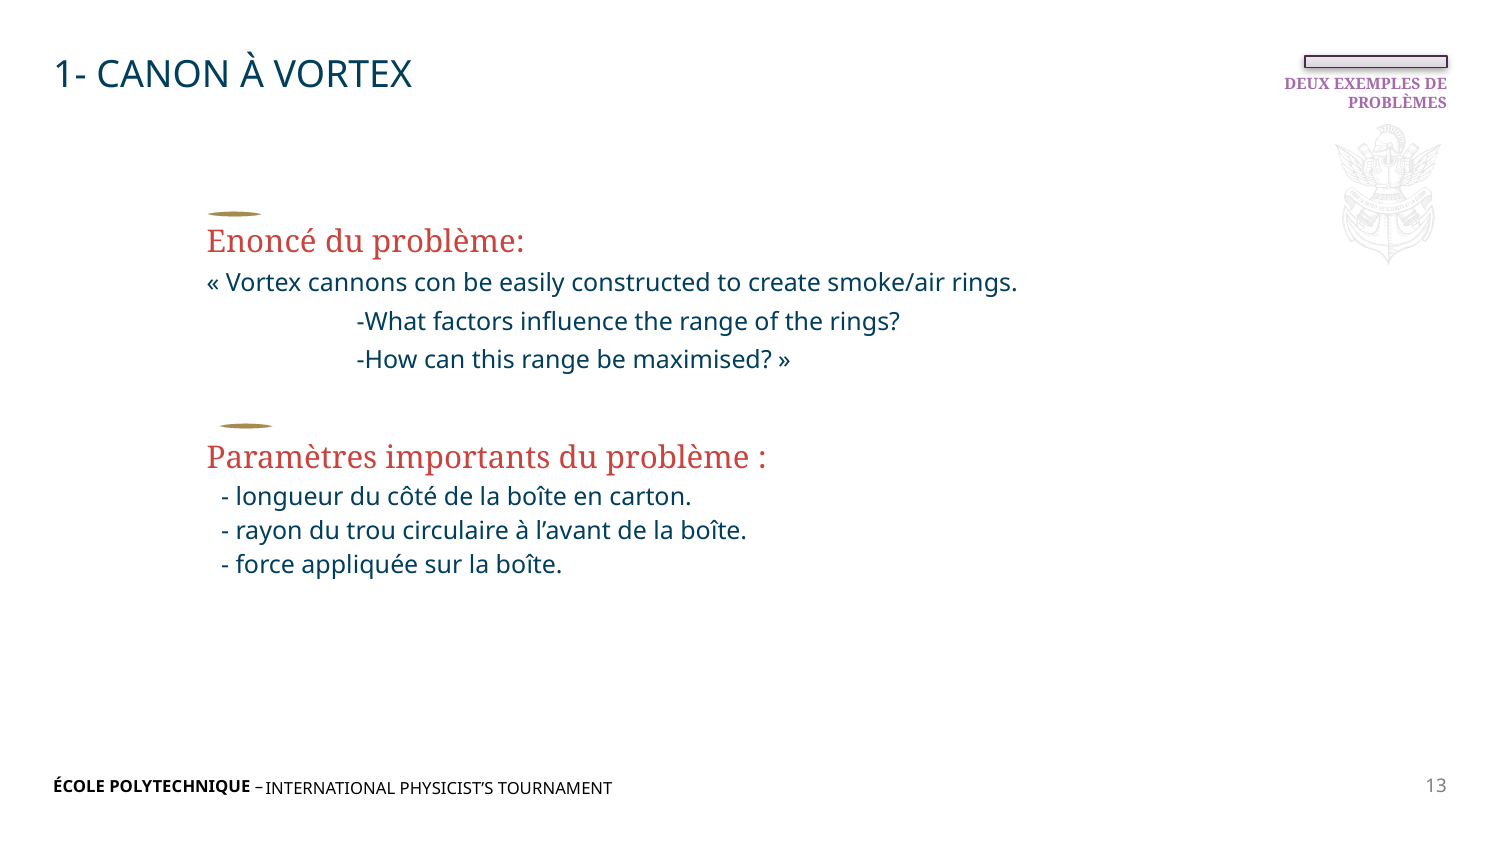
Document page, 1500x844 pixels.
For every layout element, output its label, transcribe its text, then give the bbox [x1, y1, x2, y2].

slide_number 13 [1387, 774, 1447, 798]
title 1- Canon à vortex [53, 55, 1117, 139]
footer International Physicist’s Tournament [265, 776, 1306, 800]
picture [206, 208, 264, 219]
list Enoncé du problème: « Vortex cannons con be easily constructed to create smoke/air rings. -What factors influence the range of the rings? -How can this range be maximised? » Paramètres importants du problème : - longueur du côté de la boîte en carton. - rayon du trou circulaire à l’avant de la boîte. - force appliquée sur la boîte. [206, 221, 1317, 729]
picture [218, 421, 276, 431]
text_box Deux exemples de problèmes [1244, 72, 1449, 118]
text_box [1304, 55, 1448, 68]
